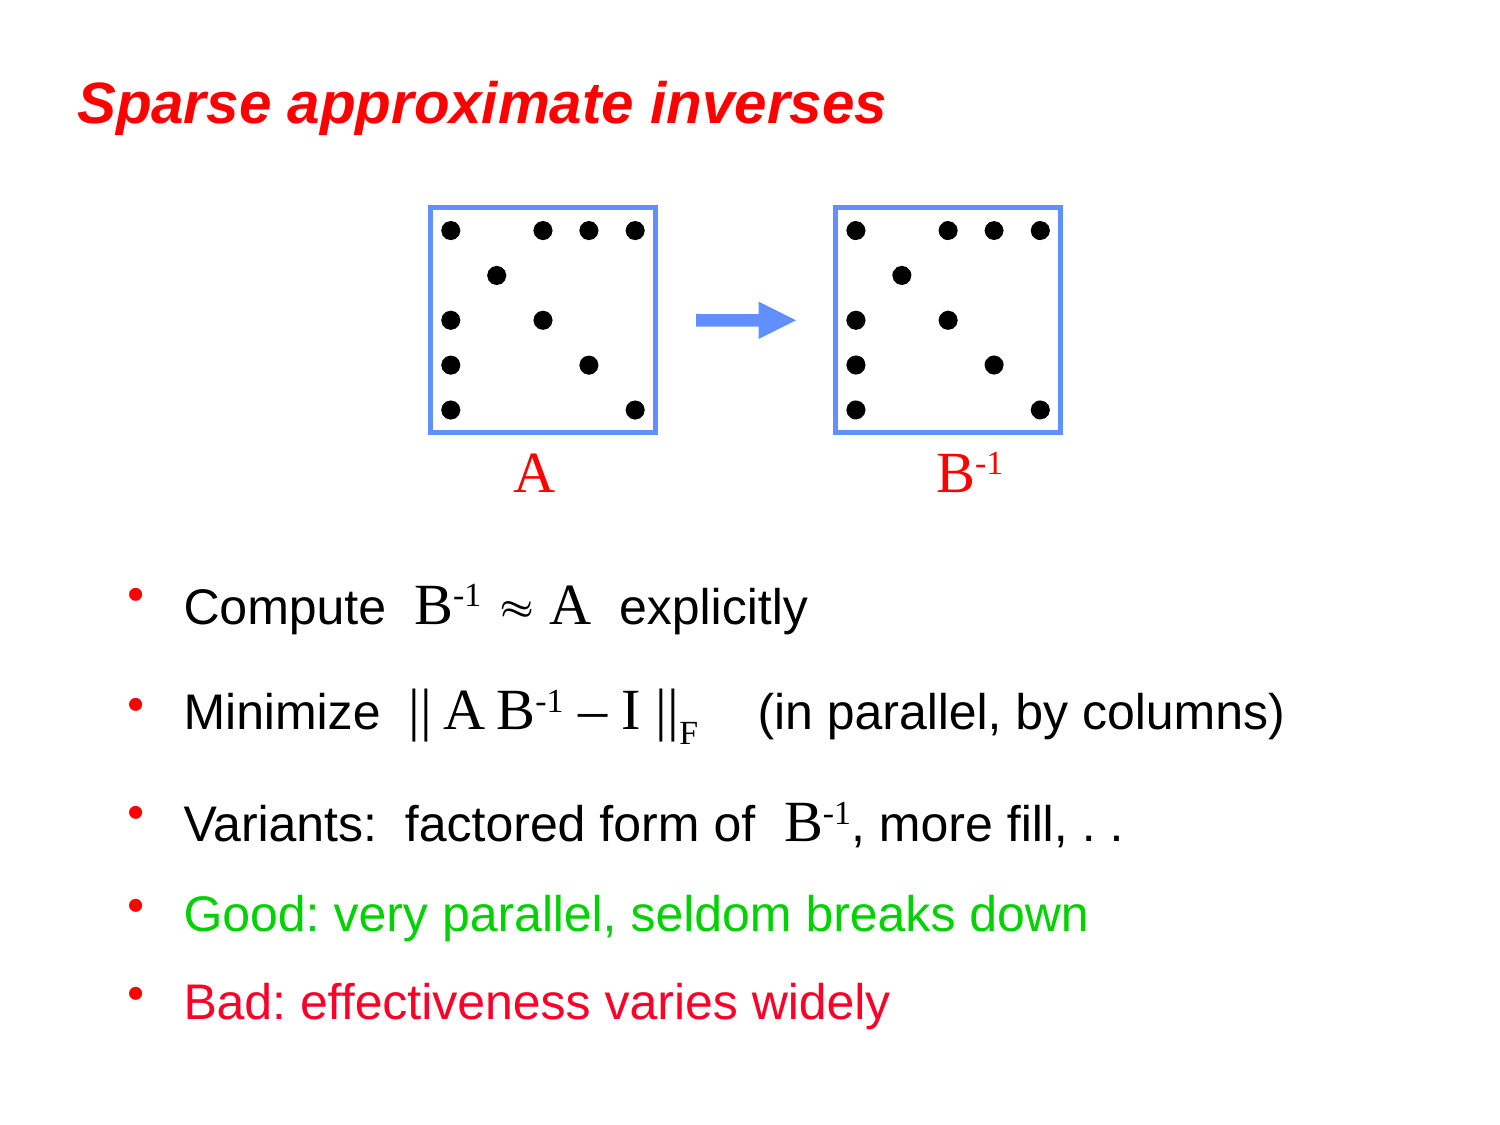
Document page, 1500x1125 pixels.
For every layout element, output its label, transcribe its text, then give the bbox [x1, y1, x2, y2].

list Compute B-1  A explicitly Minimize || A B-1 – I ||F (in parallel, by columns) Variants: factored form of B-1, more fill, . . Good: very parallel, seldom breaks down Bad: effectiveness varies widely [112, 537, 1388, 1088]
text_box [430, 207, 1061, 512]
title Sparse approximate inverses [61, 49, 1463, 151]
